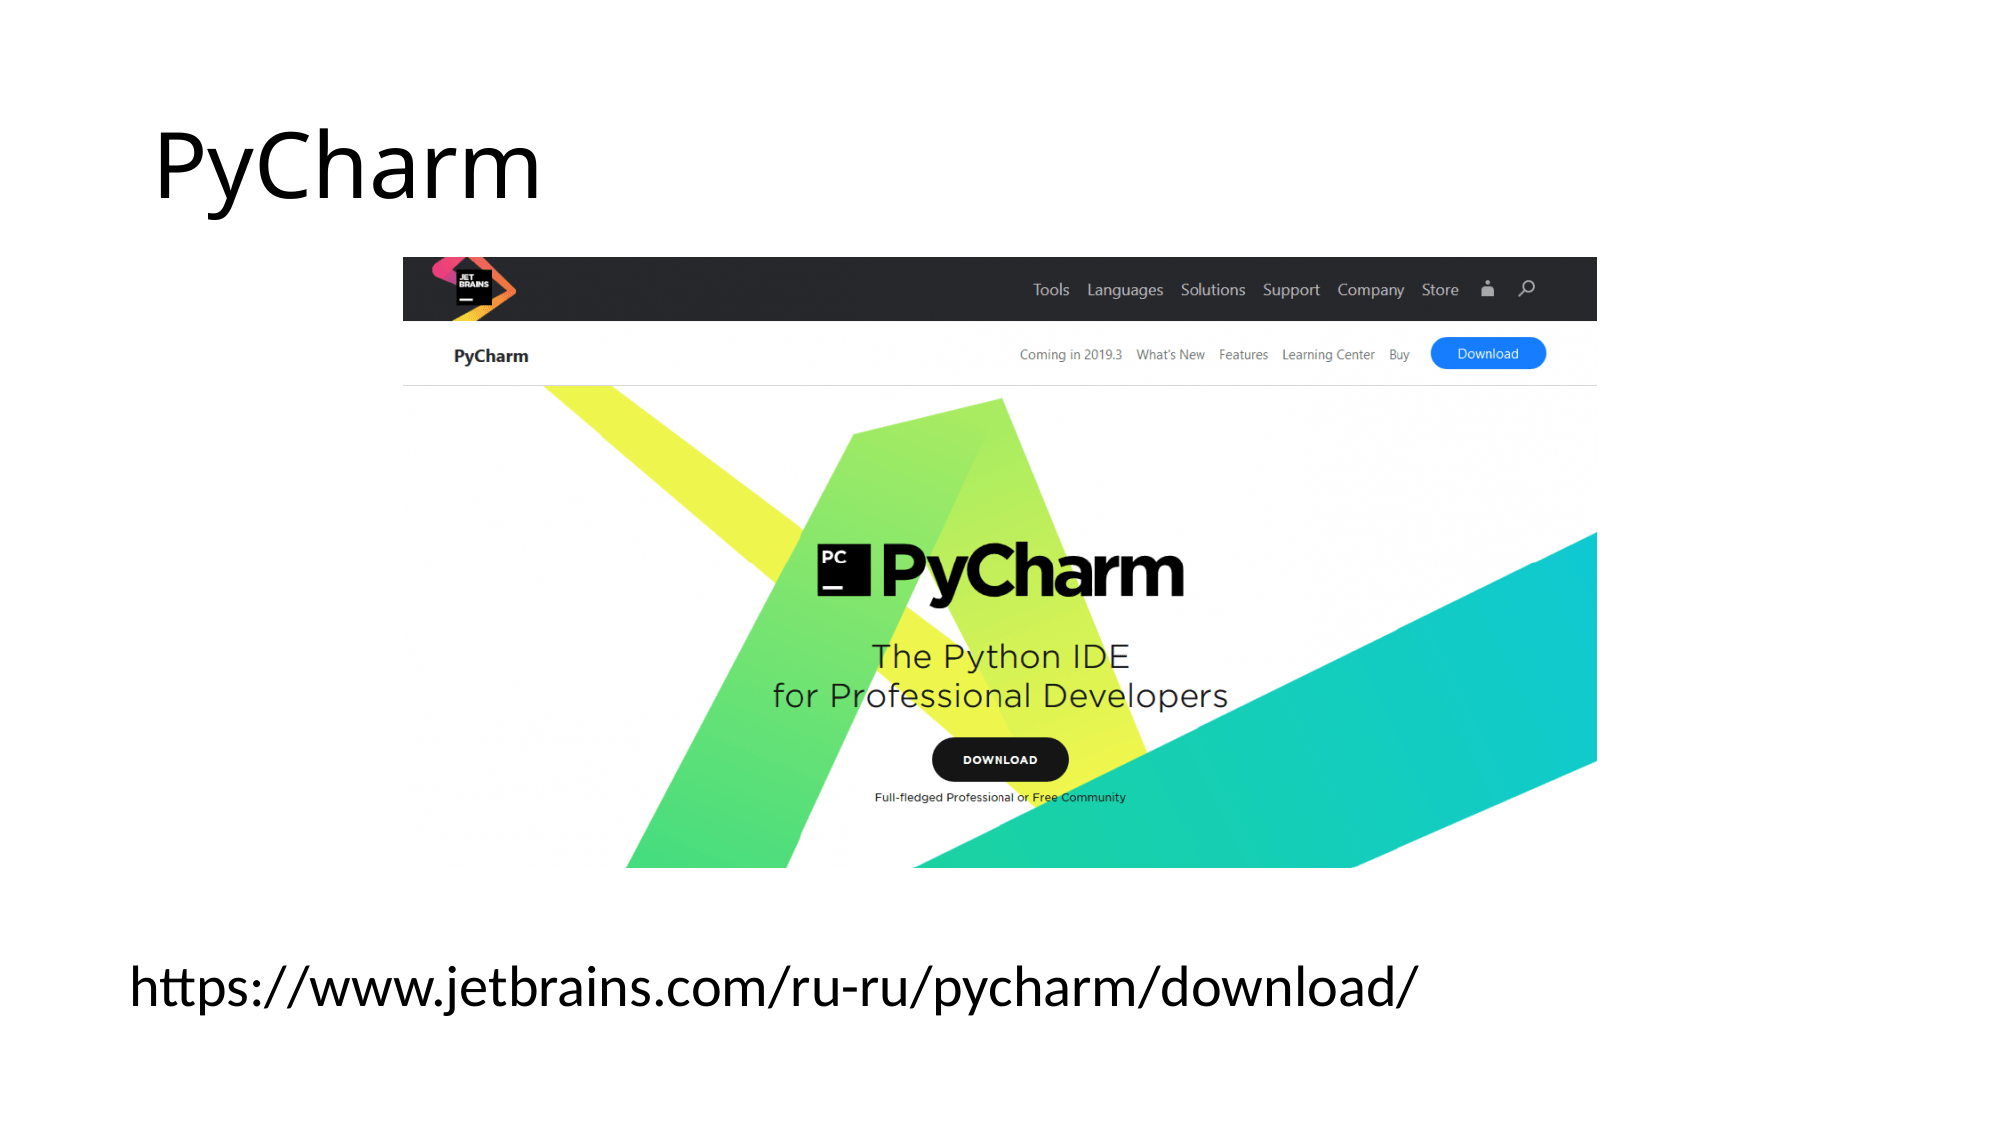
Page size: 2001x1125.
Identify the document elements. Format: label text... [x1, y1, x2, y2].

picture [403, 257, 1597, 868]
list https://www.jetbrains.com/ru-ru/pycharm/download/ [114, 949, 1840, 1089]
title PyCharm [137, 59, 1863, 278]
